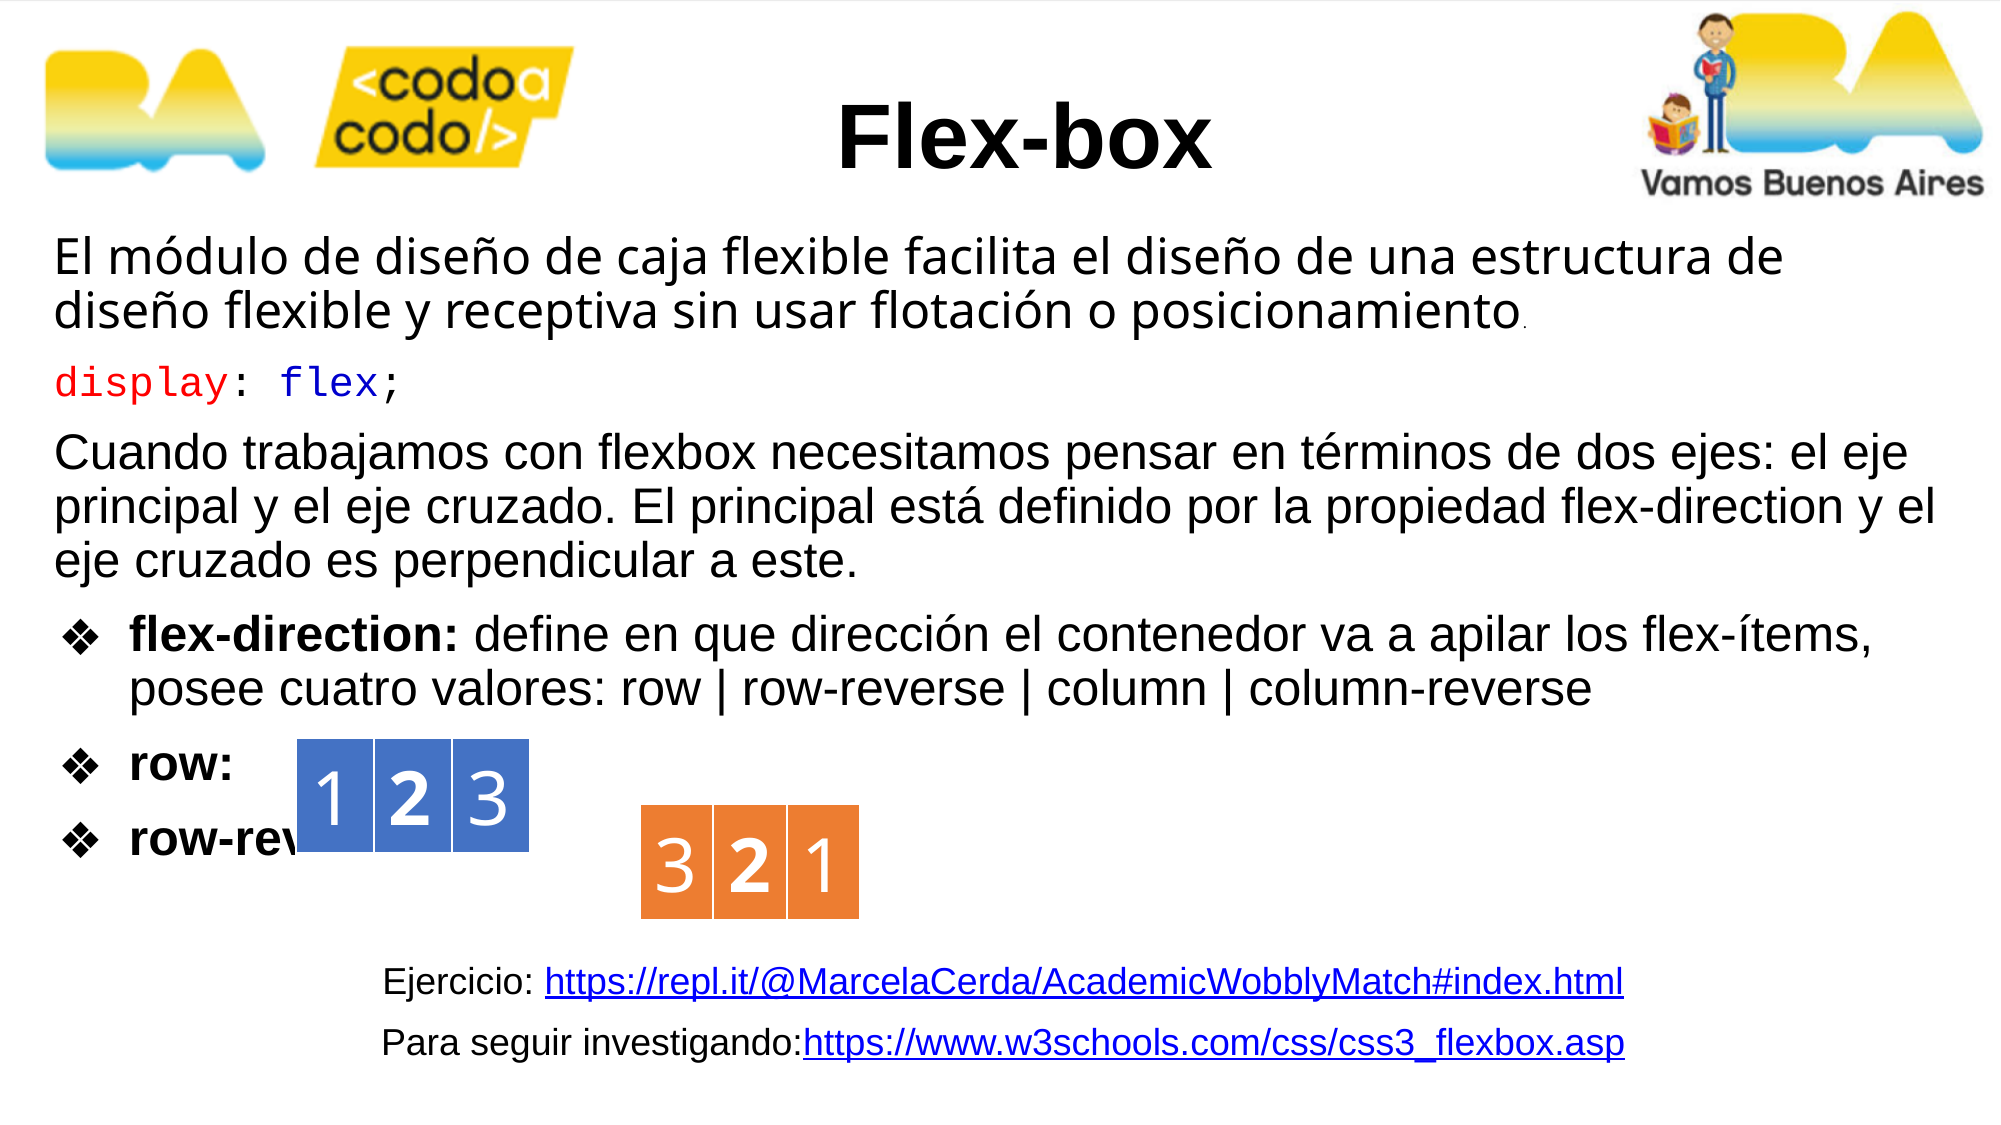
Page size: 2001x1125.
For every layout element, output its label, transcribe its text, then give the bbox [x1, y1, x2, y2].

table_header 3 [641, 805, 712, 919]
picture [0, 0, 2001, 1125]
table_header 3 [453, 739, 529, 852]
text_box El módulo de diseño de caja flexible facilita el diseño de una estructura de diseño flexible y receptiva sin usar flotación o posicionamiento. display: flex; Cuando trabajamos con flexbox necesitamos pensar en términos de dos ejes: el eje principal y el eje cruzado. El principal está definido por la propiedad flex-direction y el eje cruzado es perpendicular a este. flex-direction: define en que dirección el contenedor va a apilar los flex-ítems, posee cuatro valores: row | row-reverse | column | column-reverse row: row-reverse: Ejercicio: https://repl.it/@MarcelaCerda/AcademicWobblyMatch#index.html Para seguir investigando:https://www.w3schools.com/css/css3_flexbox.asp [39, 223, 1968, 1125]
table_header 1 [788, 805, 859, 919]
table_header 2 [375, 739, 451, 852]
text_box Flex-box [0, 69, 2000, 195]
table_header 1 [297, 739, 373, 852]
table_header 2 [714, 805, 786, 919]
